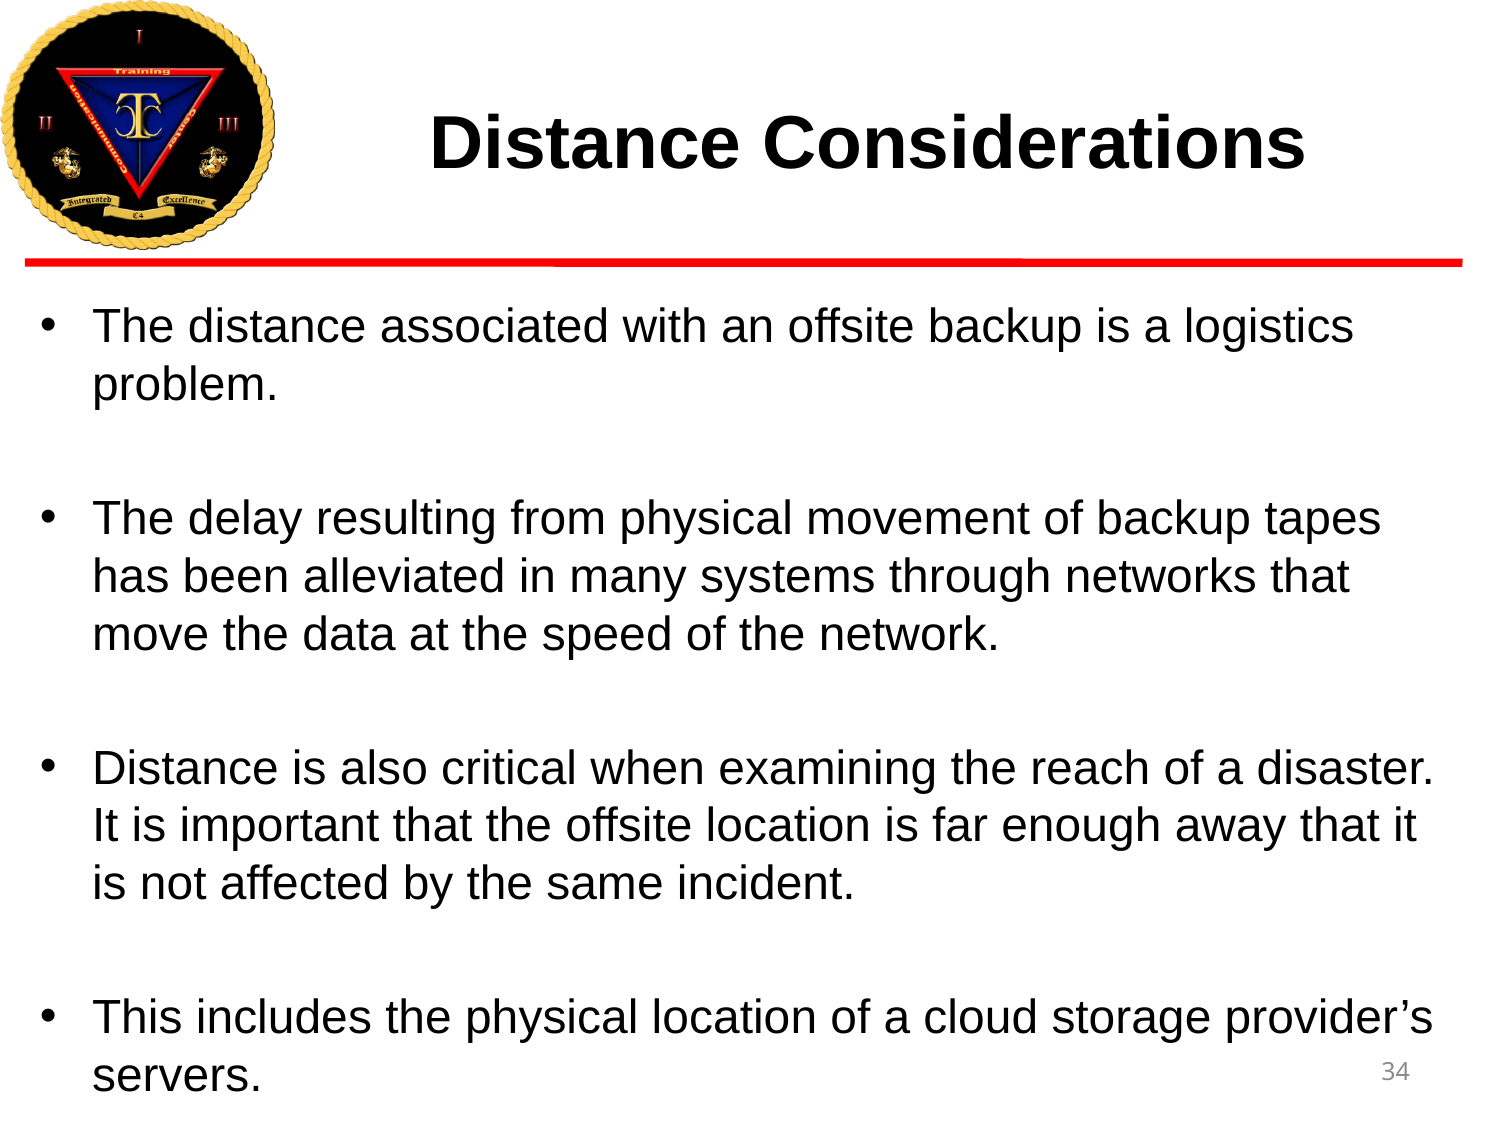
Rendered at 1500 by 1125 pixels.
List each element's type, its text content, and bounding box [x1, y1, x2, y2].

picture [0, 0, 275, 250]
list The distance associated with an offsite backup is a logistics problem. The delay resulting from physical movement of backup tapes has been alleviated in many systems through networks that move the data at the speed of the network. Distance is also critical when examining the reach of a disaster. It is important that the offsite location is far enough away that it is not affected by the same incident. This includes the physical location of a cloud storage provider’s servers. [24, 287, 1463, 1113]
title Distance Considerations [274, 44, 1463, 233]
slide_number 34 [1074, 1042, 1425, 1103]
